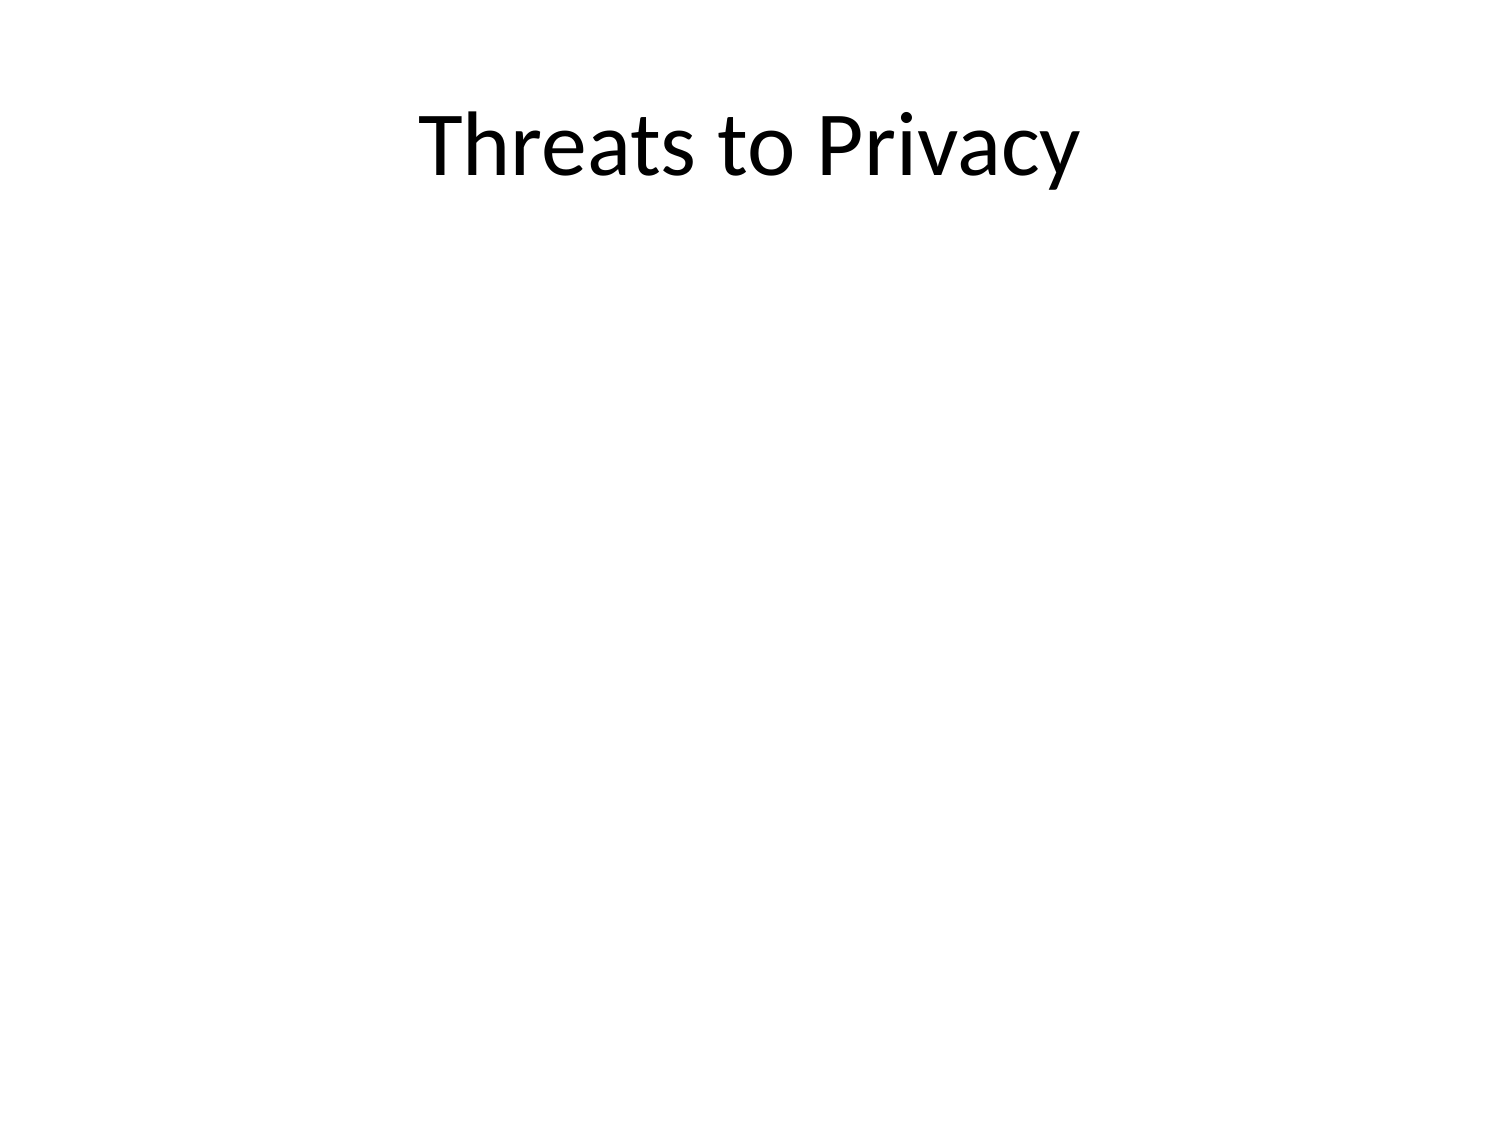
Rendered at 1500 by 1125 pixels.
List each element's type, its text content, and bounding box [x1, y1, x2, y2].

title Threats to Privacy [75, 45, 1425, 233]
